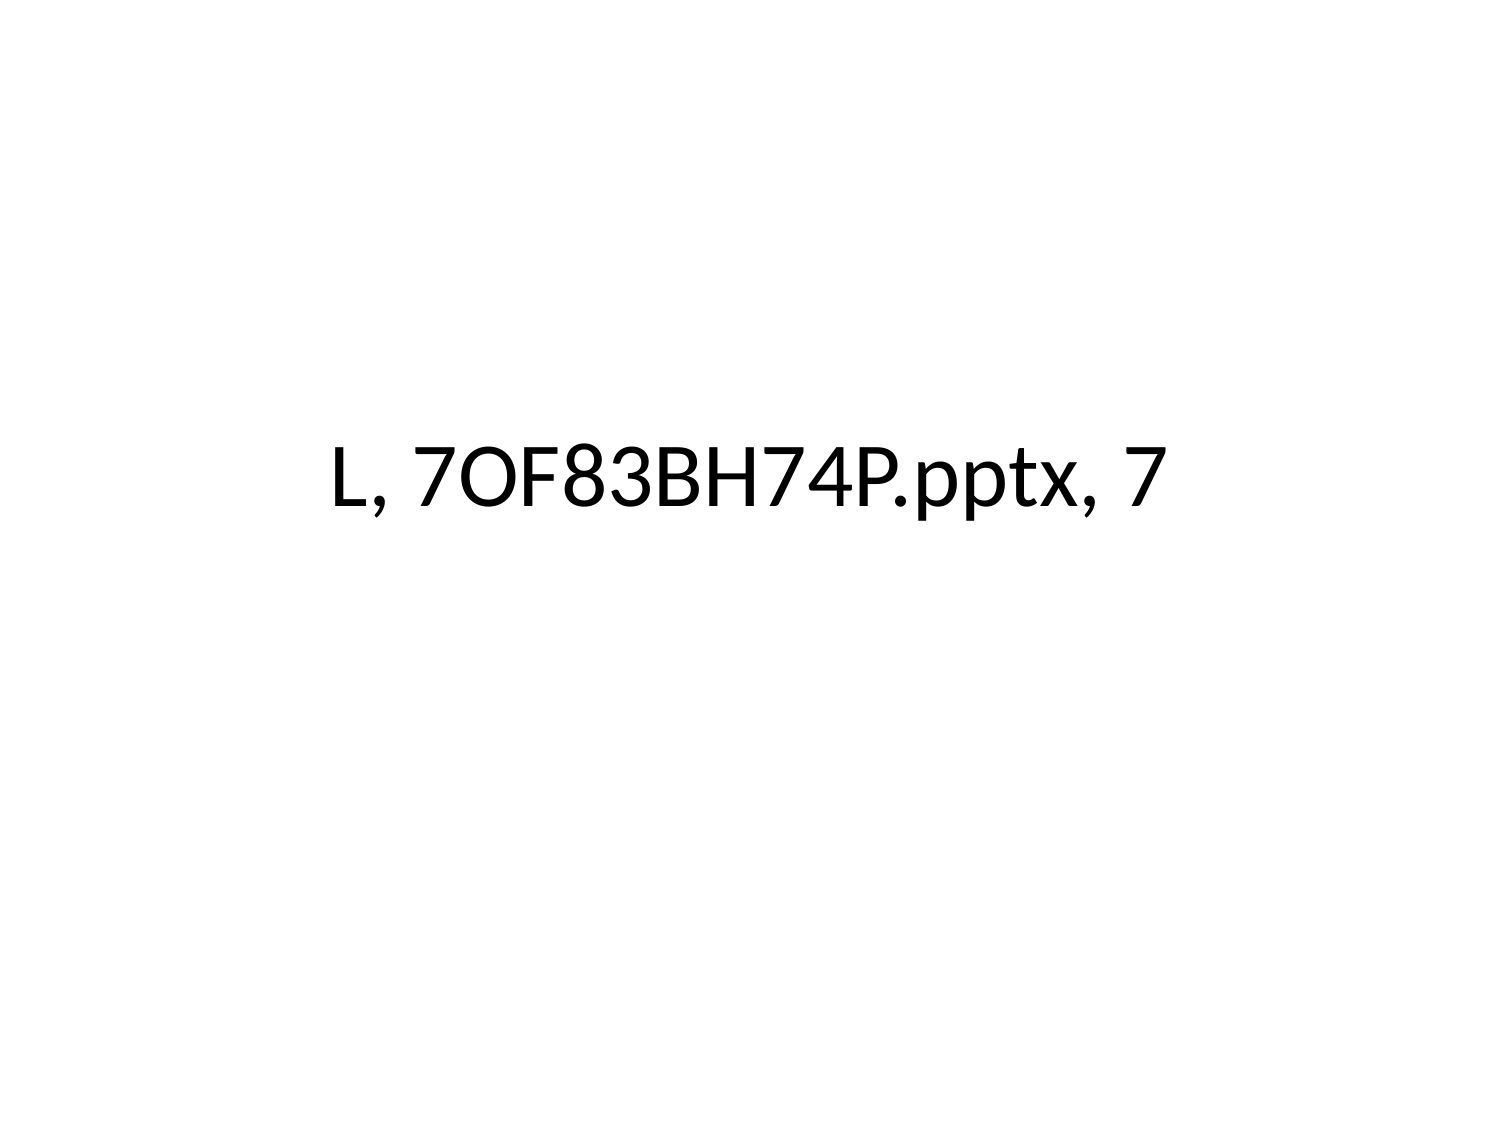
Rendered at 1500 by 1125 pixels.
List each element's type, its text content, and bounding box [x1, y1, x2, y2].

title L, 7OF83BH74P.pptx, 7 [112, 349, 1388, 591]
